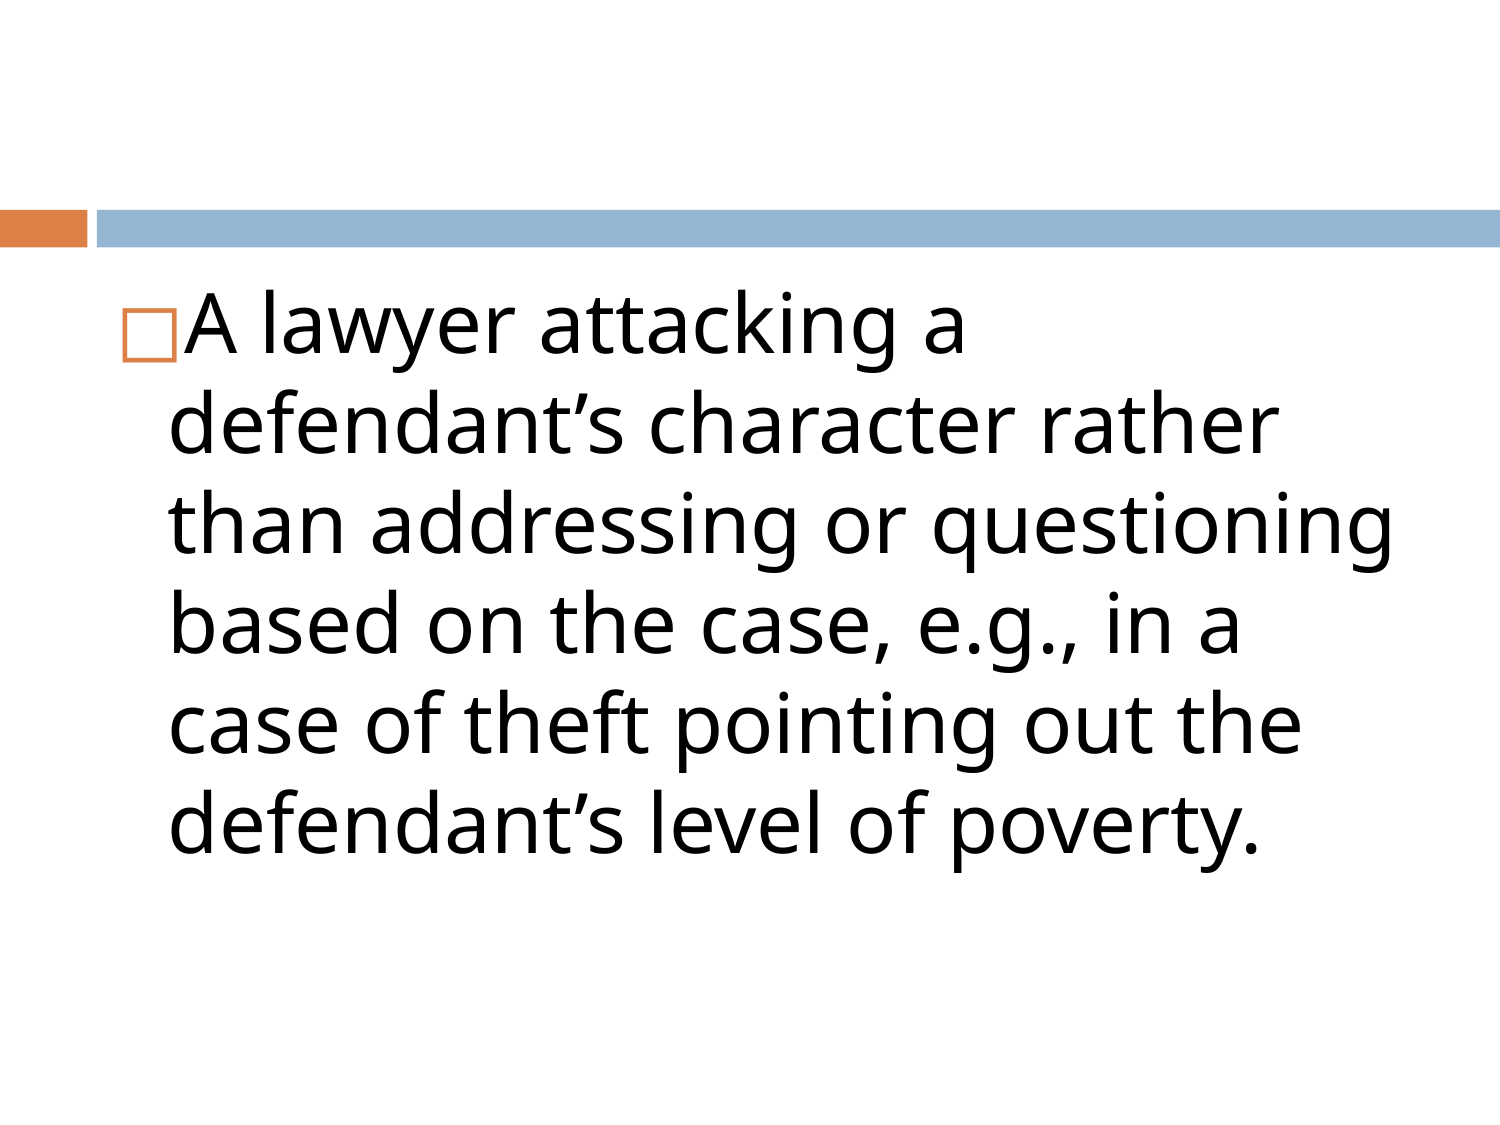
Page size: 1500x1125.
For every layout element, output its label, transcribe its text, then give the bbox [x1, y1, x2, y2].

list A lawyer attacking a defendant’s character rather than addressing or questioning based on the case, e.g., in a case of theft pointing out the defendant’s level of poverty. [100, 262, 1438, 1000]
